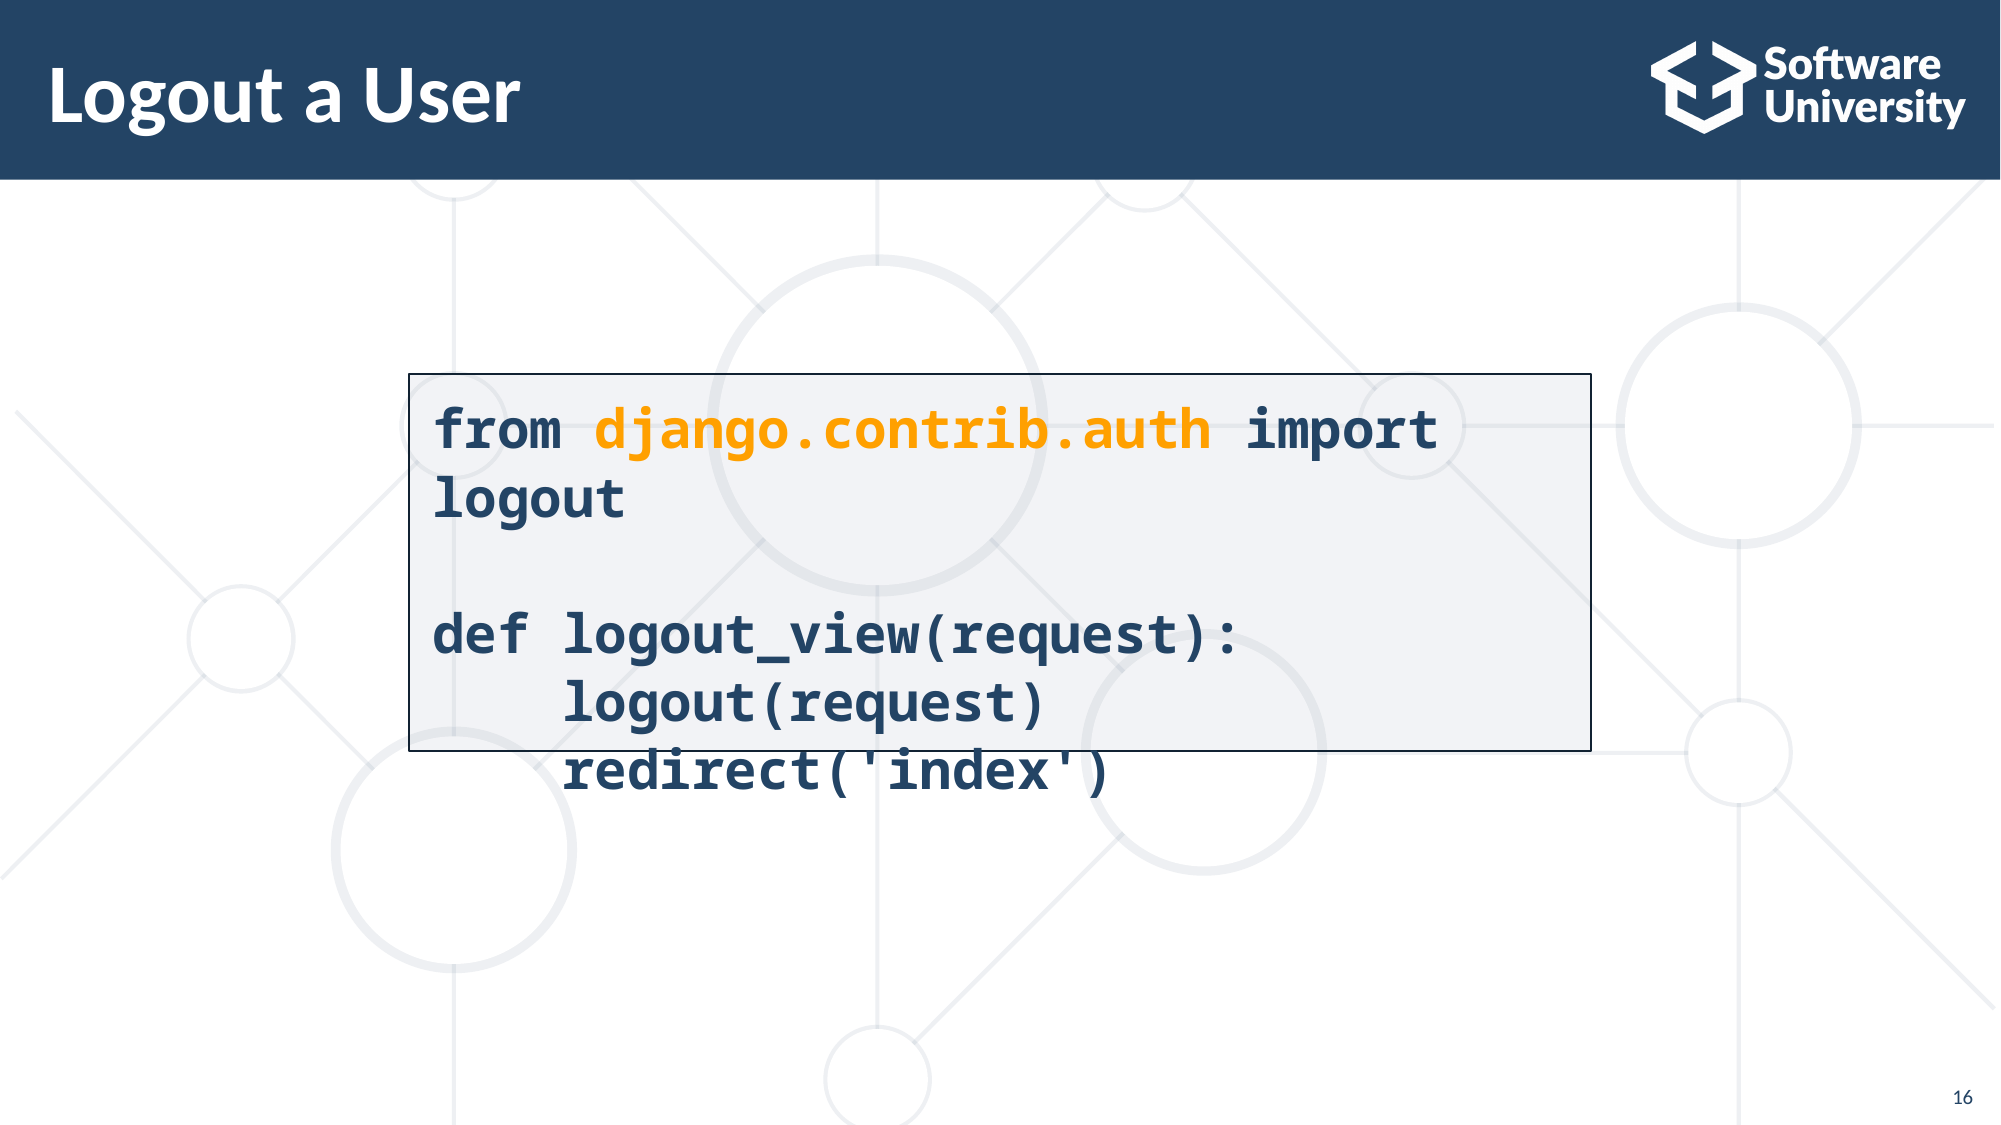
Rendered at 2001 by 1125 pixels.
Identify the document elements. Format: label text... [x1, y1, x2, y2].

picture [1651, 41, 1966, 134]
list from django.contrib.auth import logout def logout_view(request): logout(request) redirect('index') [408, 373, 1592, 752]
slide_number 16 [1927, 1067, 1989, 1117]
title Logout a User [31, 16, 1625, 162]
